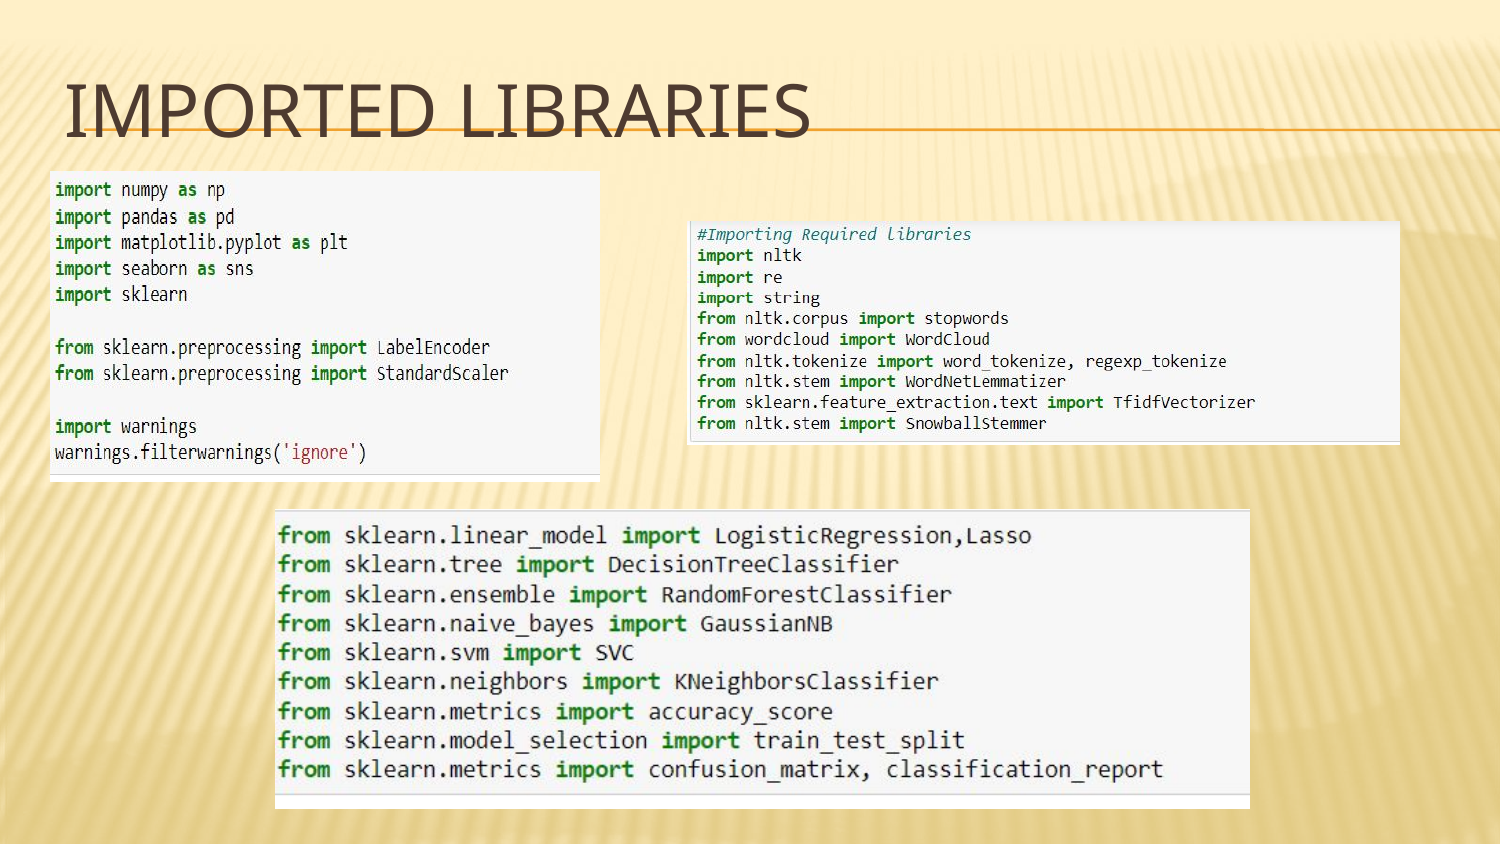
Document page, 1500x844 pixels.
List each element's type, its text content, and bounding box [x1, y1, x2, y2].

picture [274, 508, 1251, 810]
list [49, 171, 601, 482]
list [687, 221, 1401, 446]
title Imported Libraries [49, 56, 1475, 160]
